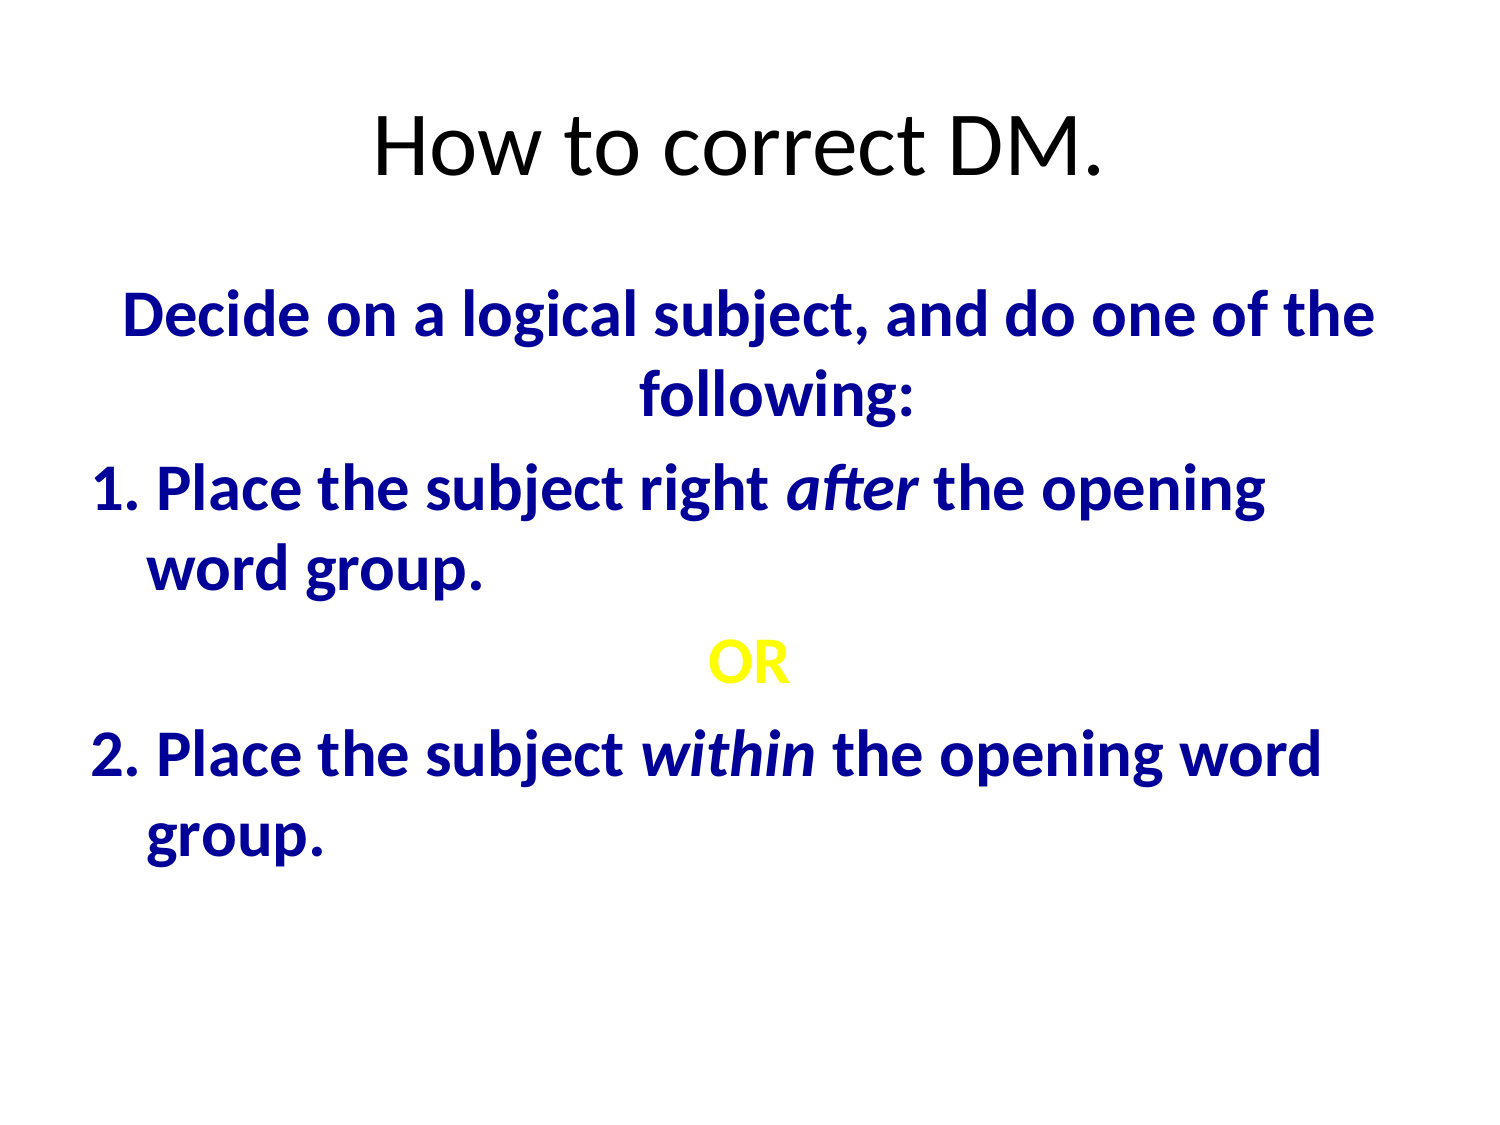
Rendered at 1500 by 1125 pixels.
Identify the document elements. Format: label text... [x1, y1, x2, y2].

list Decide on a logical subject, and do one of the following: 1. Place the subject right after the opening word group. OR 2. Place the subject within the opening word group. [75, 262, 1425, 1005]
title How to correct DM. [75, 45, 1425, 233]
